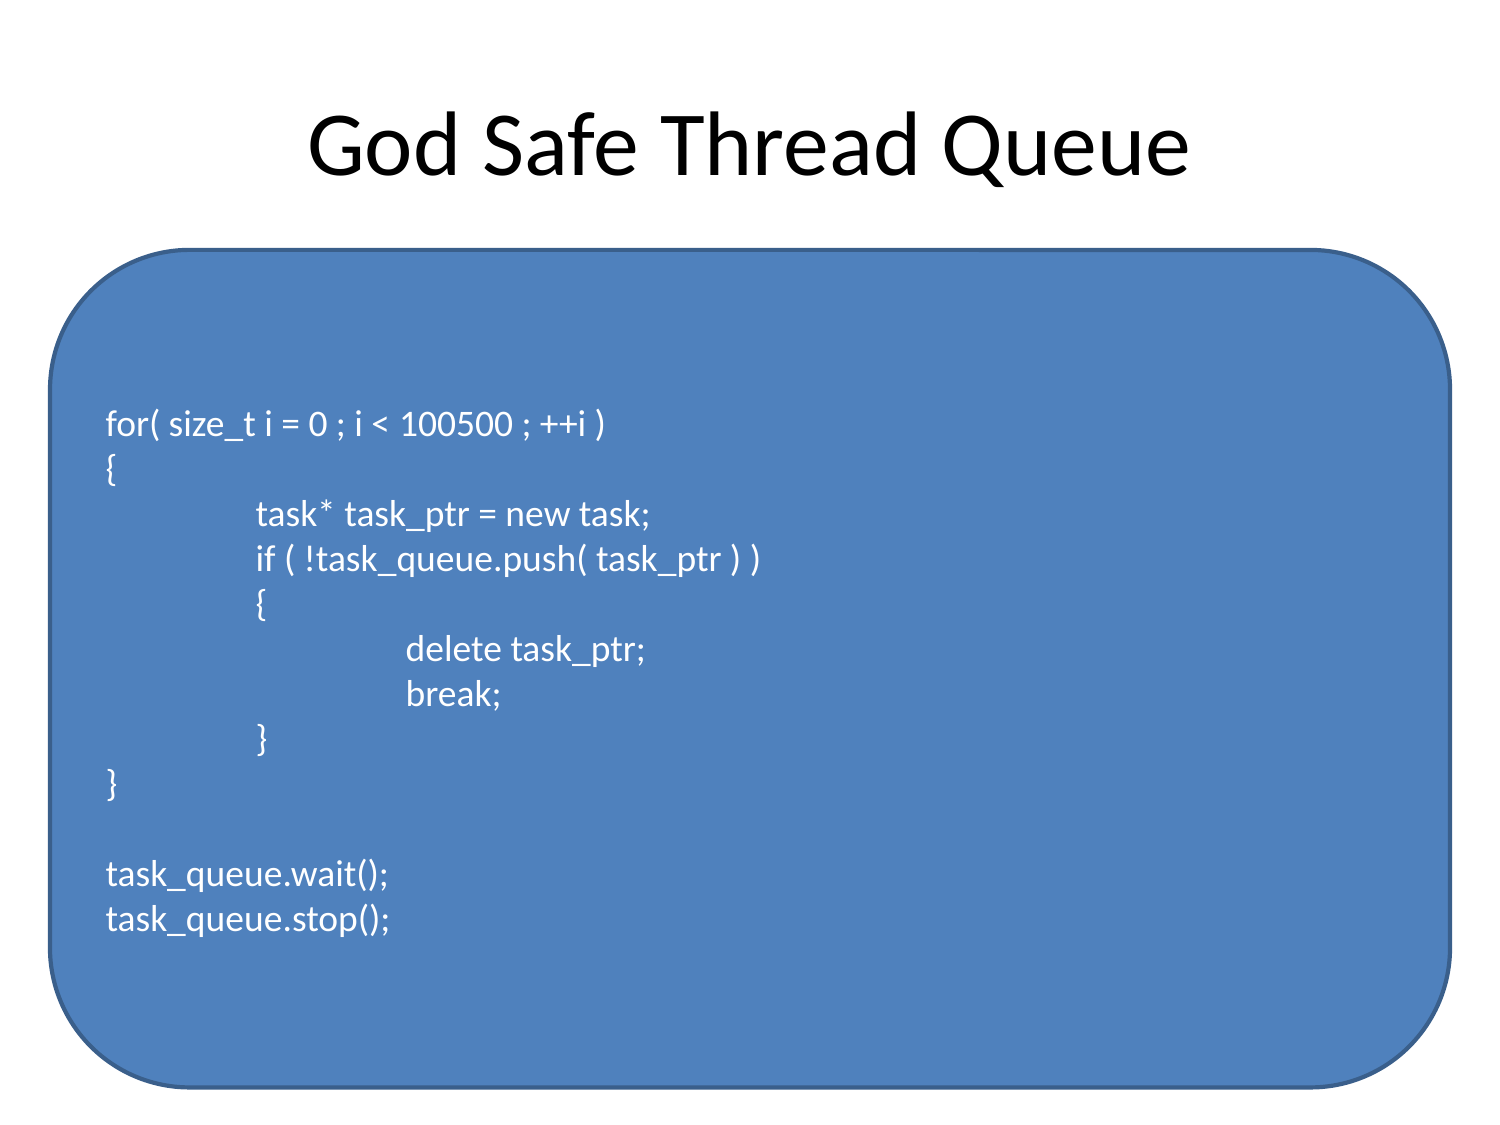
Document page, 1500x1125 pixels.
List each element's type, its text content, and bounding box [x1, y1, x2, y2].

text_box for( size_t i = 0 ; i < 100500 ; ++i ) { task* task_ptr = new task; if ( !task_queue.push( task_ptr ) ) { delete task_ptr; break; } } task_queue.wait(); task_queue.stop(); [47, 247, 1453, 1090]
title God Safe Thread Queue [75, 45, 1425, 233]
